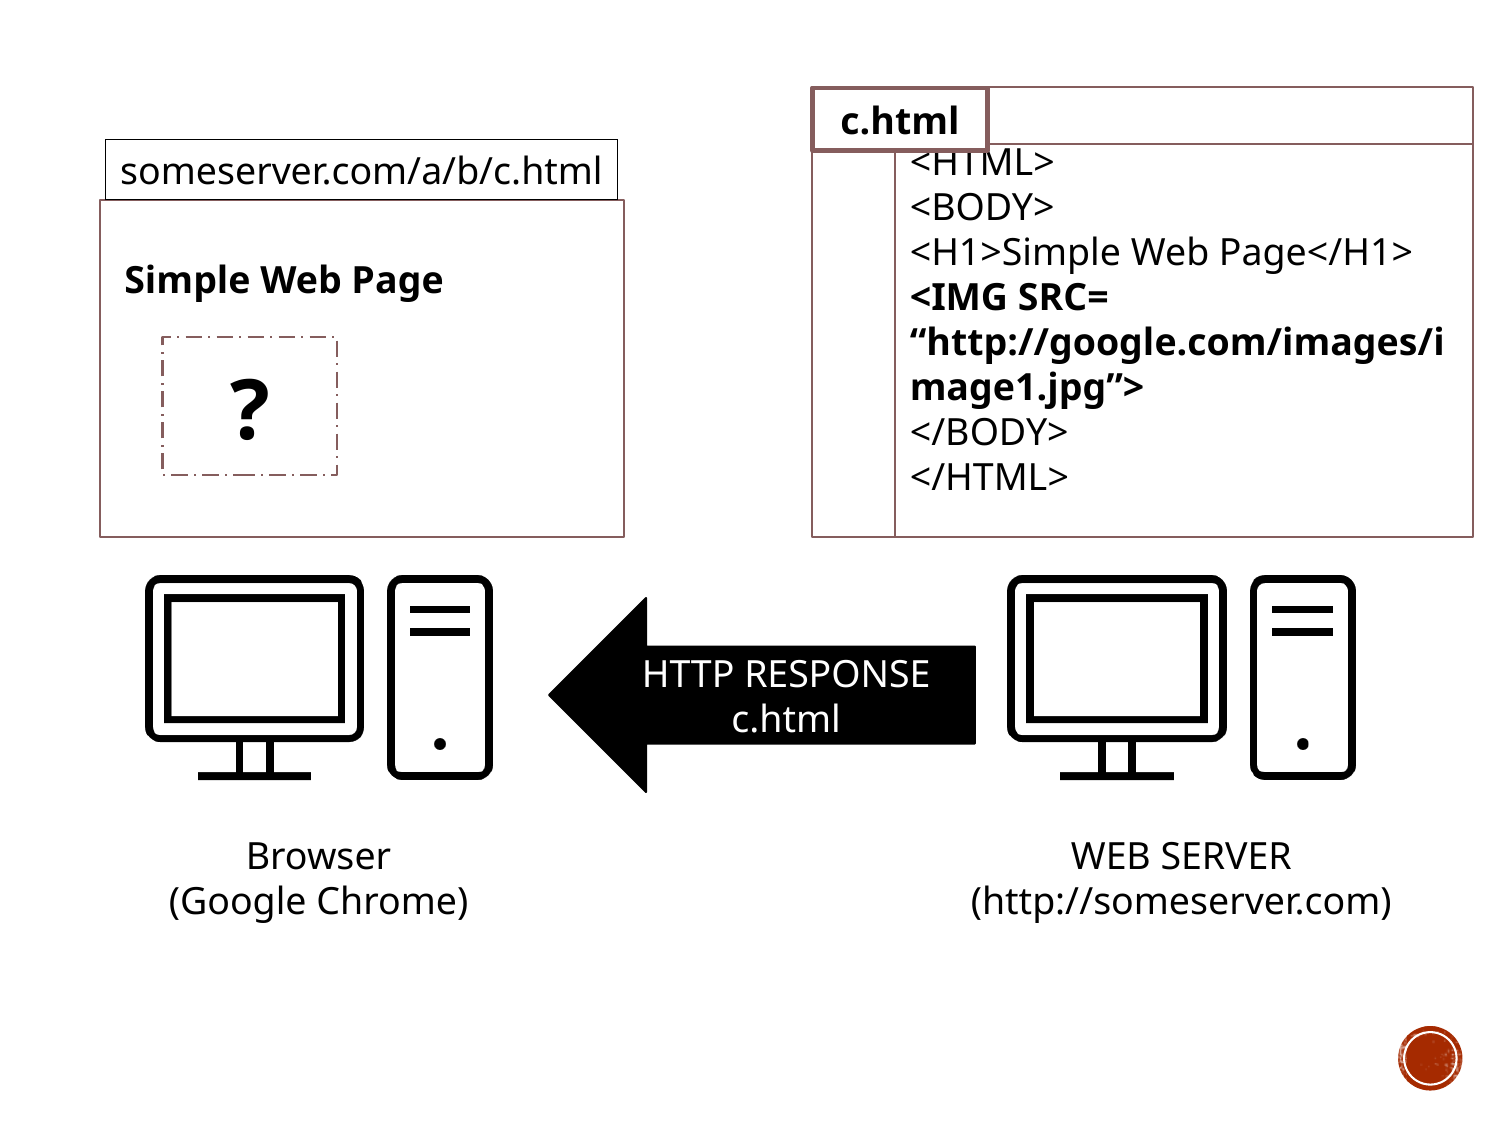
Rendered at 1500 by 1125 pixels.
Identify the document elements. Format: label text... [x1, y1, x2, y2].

text_box Browser (Google Chrome) [153, 863, 484, 930]
picture [999, 499, 1363, 860]
text_box WEB SERVER (http://someserver.com) [955, 824, 1407, 930]
text_box <HTML> <BODY> <H1>Simple Web Page</H1> <IMG SRC= “http://google.com/images/image1.jpg”> </BODY> </HTML> [811, 86, 1474, 538]
text_box ? [161, 336, 338, 476]
text_box c.html [811, 87, 988, 151]
text_box Simple Web Page [99, 199, 625, 538]
picture [137, 503, 500, 863]
text_box someserver.com/a/b/c.html [105, 139, 618, 200]
text_box HTTP RESPONSE c.html [548, 597, 976, 793]
